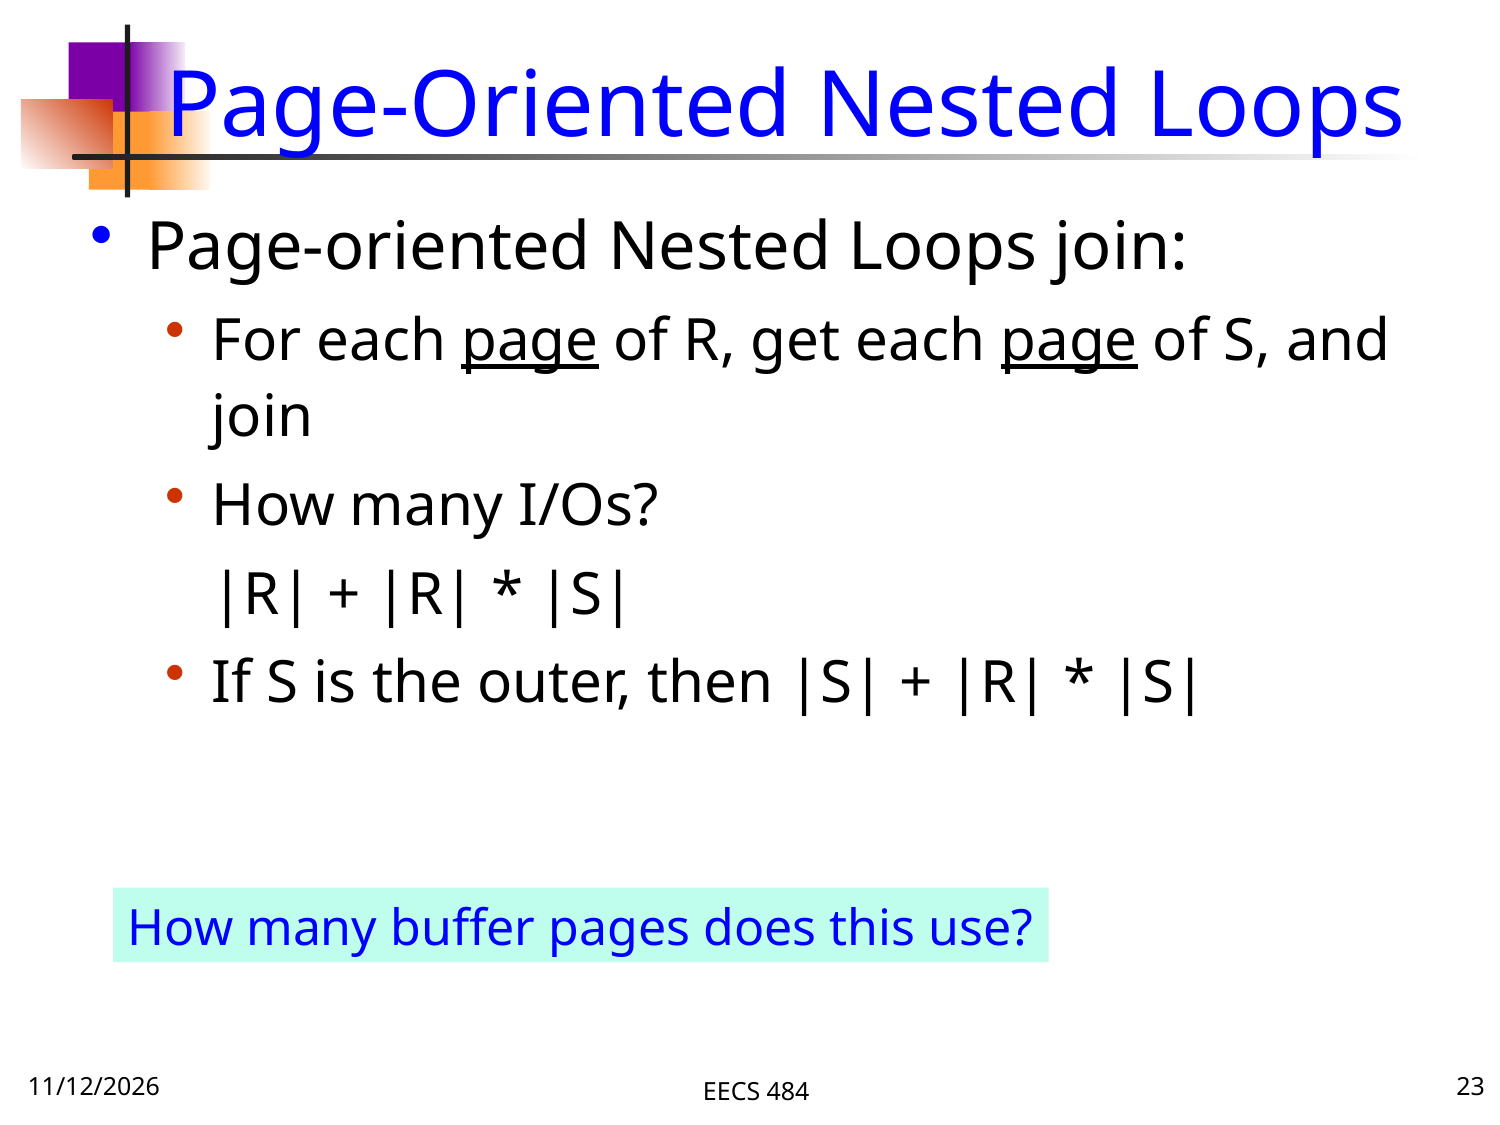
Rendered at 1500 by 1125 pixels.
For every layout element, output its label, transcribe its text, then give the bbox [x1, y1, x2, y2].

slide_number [12, 1037, 326, 1113]
slide_number 23 [1187, 1037, 1500, 1113]
list Page-oriented Nested Loops join: For each page of R, get each page of S, and join How many I/Os? |R| + |R| * |S| If S is the outer, then |S| + |R| * |S| [75, 187, 1450, 950]
footer EECS 484 [349, 1037, 1163, 1113]
text_box How many buffer pages does this use? [113, 887, 1049, 963]
title Page-Oriented Nested Loops [150, 0, 1475, 163]
